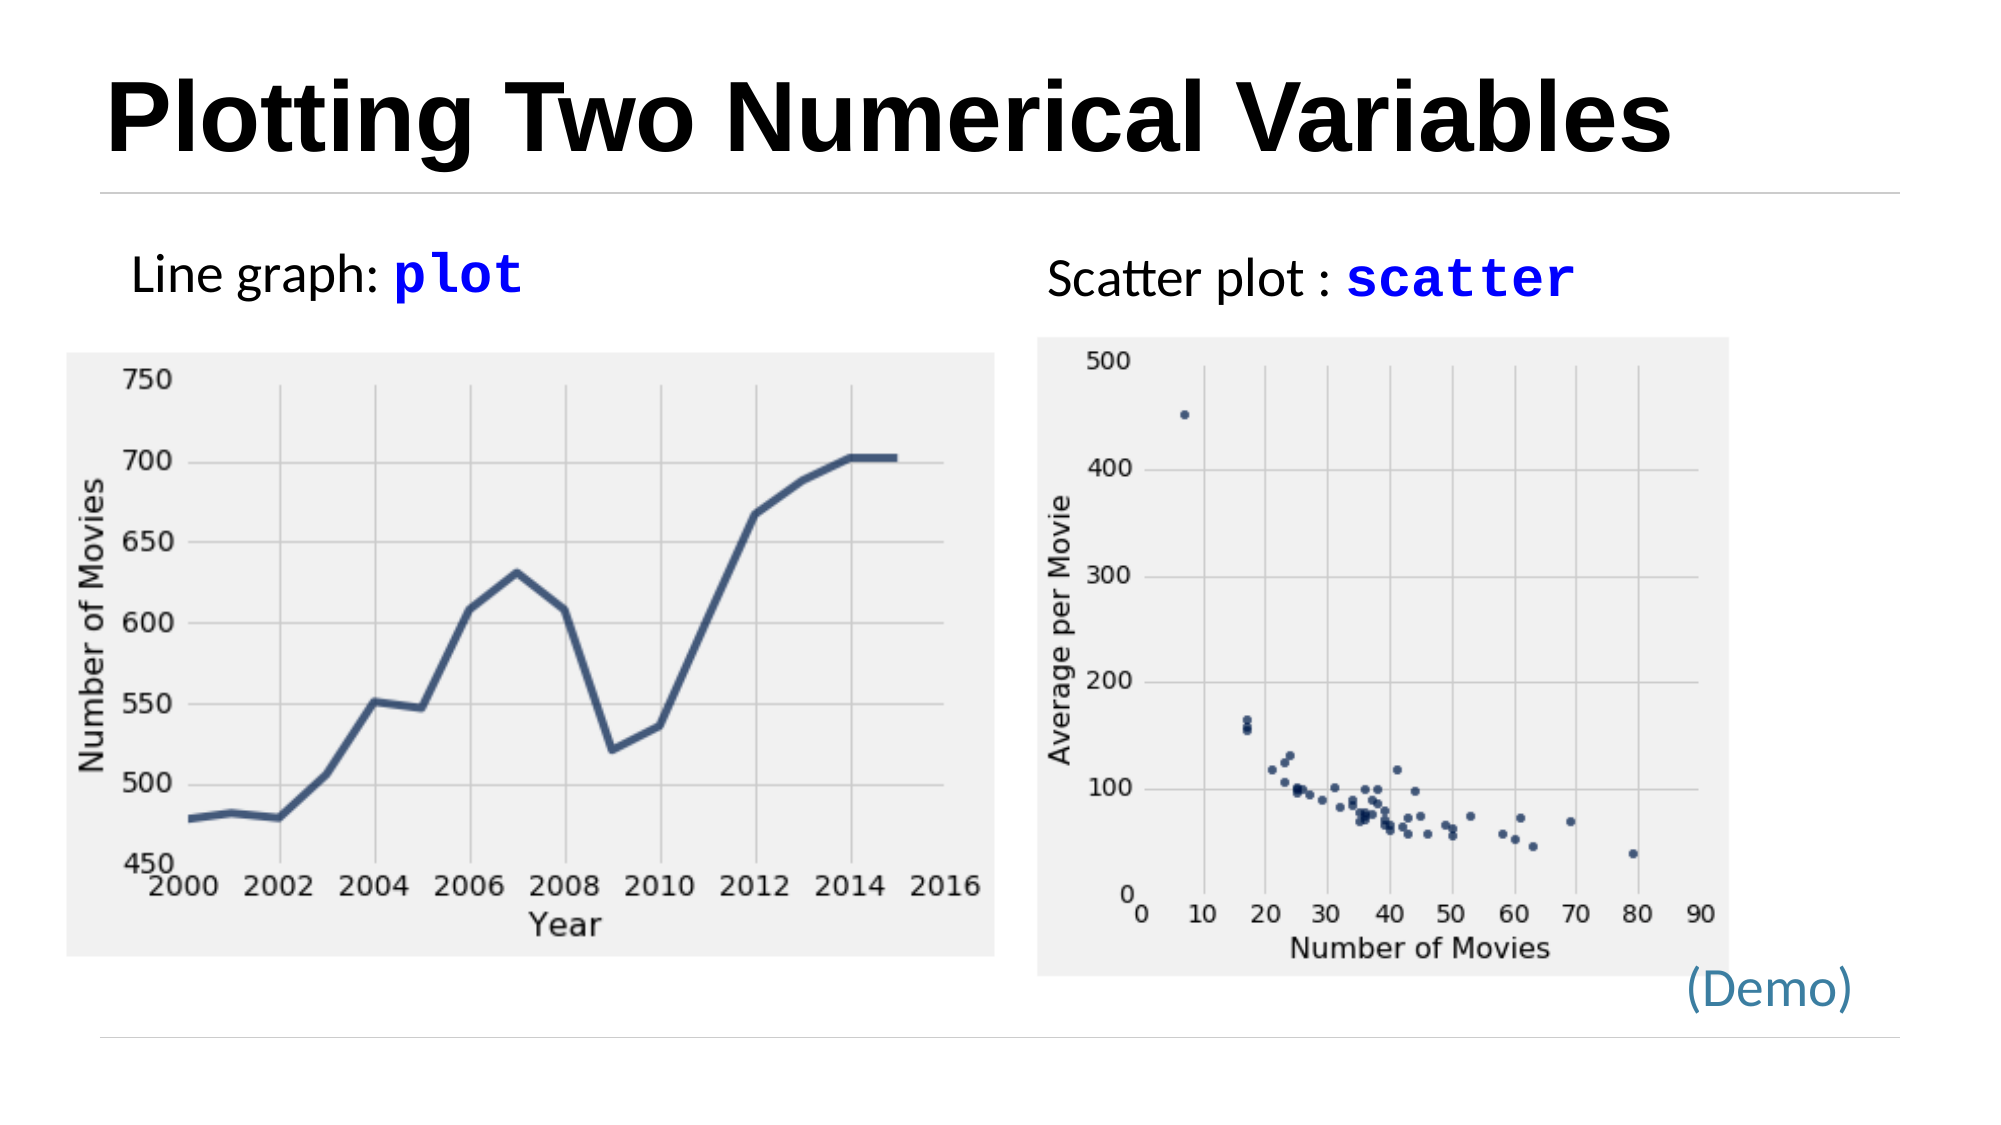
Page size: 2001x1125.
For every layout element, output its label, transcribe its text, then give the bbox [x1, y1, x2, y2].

picture [1027, 334, 1740, 980]
picture [61, 351, 1001, 963]
text_box (Demo) [1665, 931, 1909, 1032]
text_box Scatter plot : scatter [1027, 220, 1784, 307]
title Plotting Two Numerical Variables [85, 45, 1884, 193]
text_box Line graph: plot [111, 217, 729, 318]
